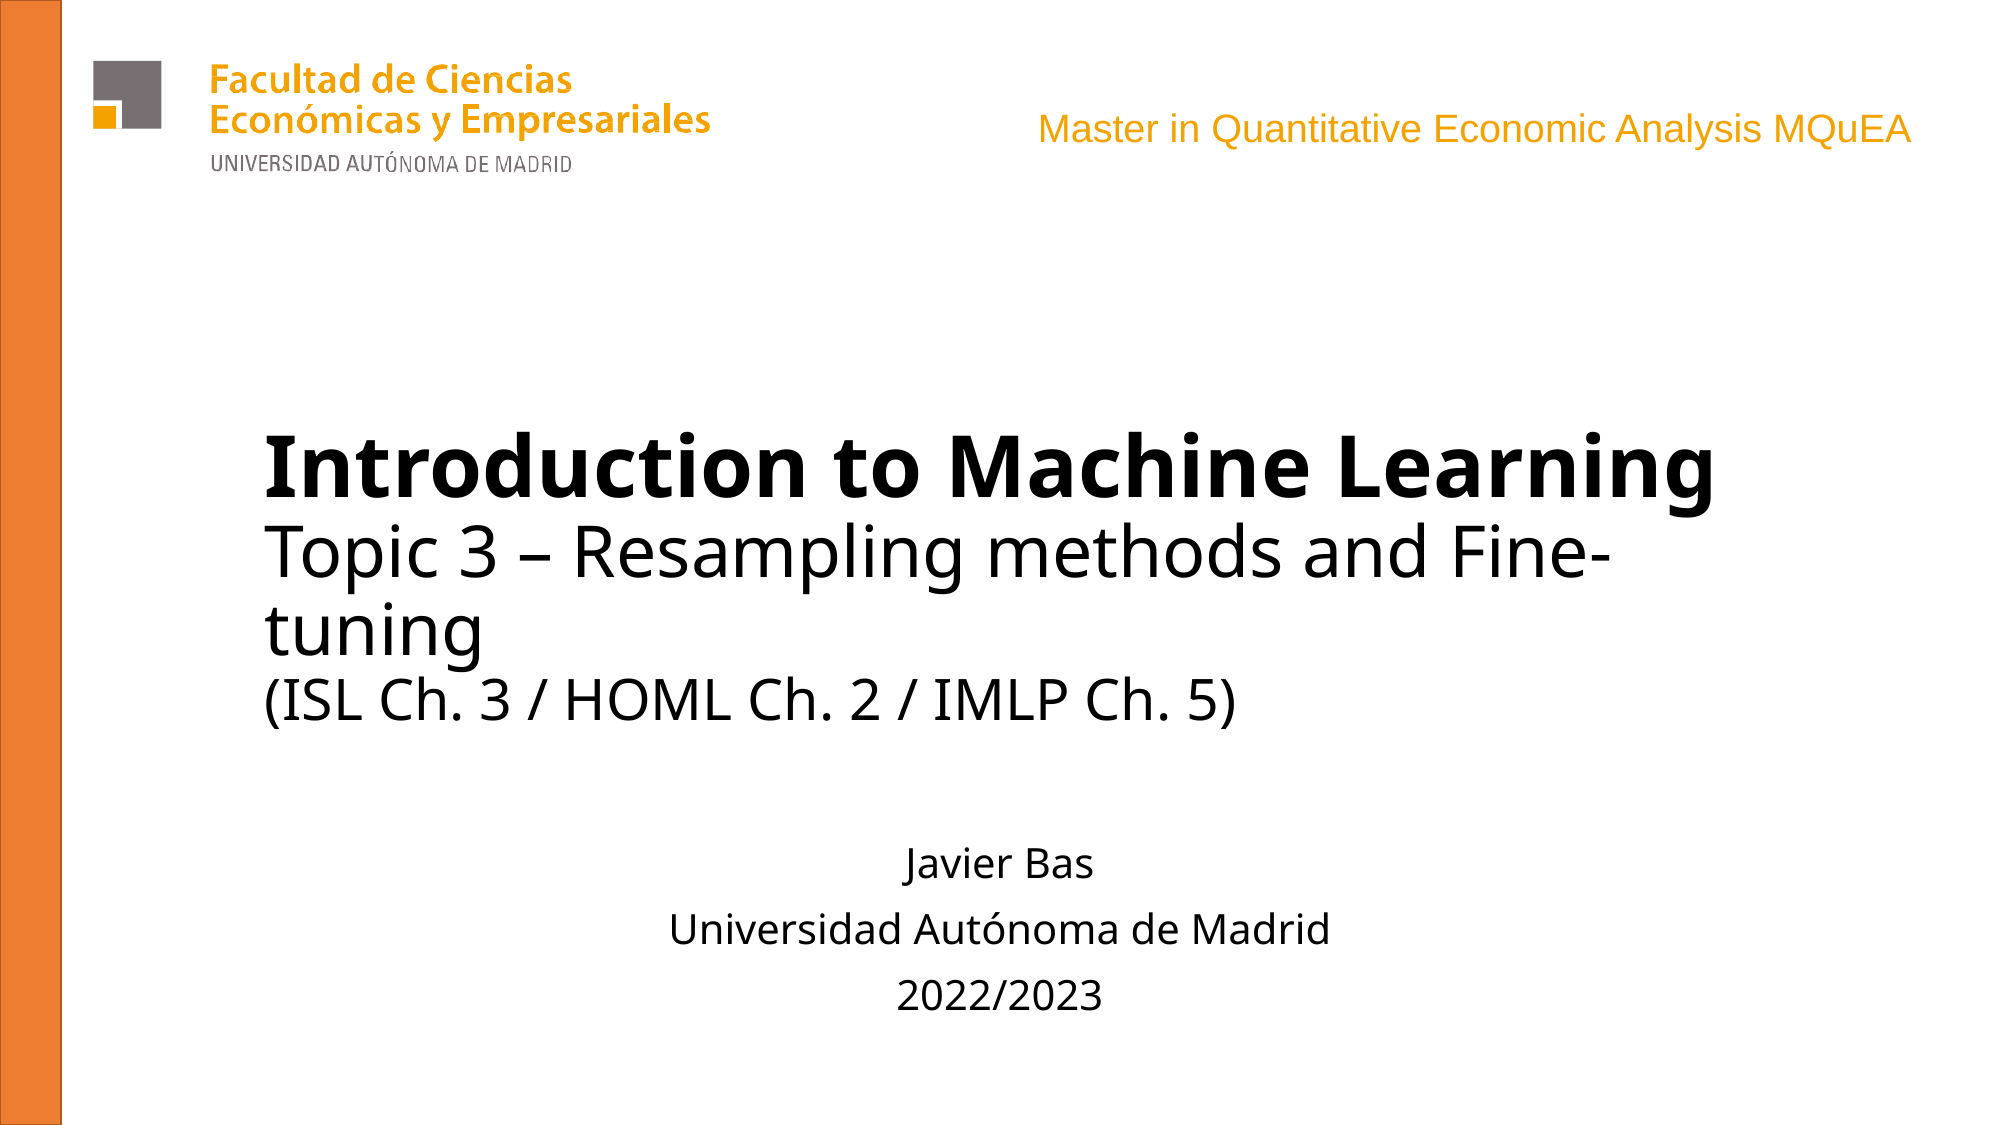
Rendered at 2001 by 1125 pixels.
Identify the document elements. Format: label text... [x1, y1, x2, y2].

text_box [207, 60, 711, 173]
text_box [0, 0, 62, 1125]
subtitle Javier Bas Universidad Autónoma de Madrid 2022/2023 [249, 755, 1750, 1027]
text_box Master in Quantitative Economic Analysis MQuEA [1022, 95, 1963, 203]
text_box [92, 59, 163, 130]
title Introduction to Machine Learning Topic 3 – Resampling methods and Fine-tuning (ISL Ch. 3 / HOML Ch. 2 / IMLP Ch. 5) [249, 348, 1750, 741]
